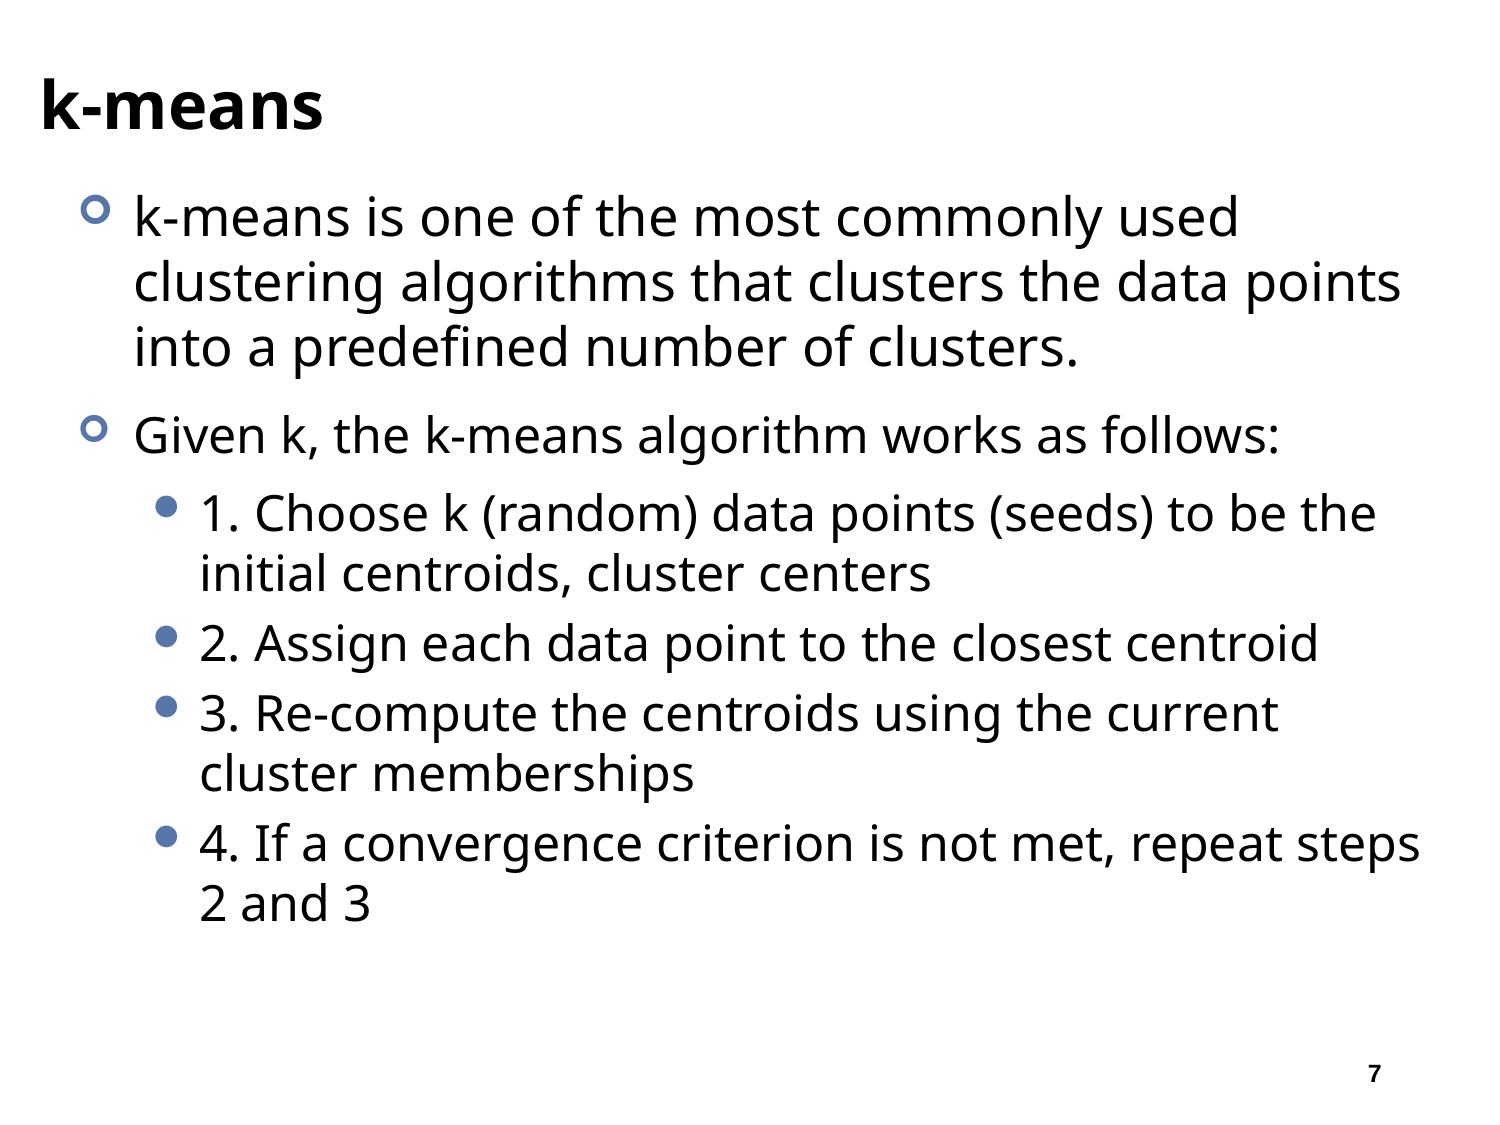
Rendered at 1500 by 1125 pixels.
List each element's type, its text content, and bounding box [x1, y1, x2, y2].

list k-means is one of the most commonly used clustering algorithms that clusters the data points into a predefined number of clusters. Given k, the k-means algorithm works as follows: 1. Choose k (random) data points (seeds) to be the initial centroids, cluster centers 2. Assign each data point to the closest centroid 3. Re-compute the centroids using the current cluster memberships 4. If a convergence criterion is not met, repeat steps 2 and 3 [62, 188, 1451, 1013]
slide_number 7 [1059, 1042, 1397, 1103]
title k-means [24, 18, 1451, 188]
